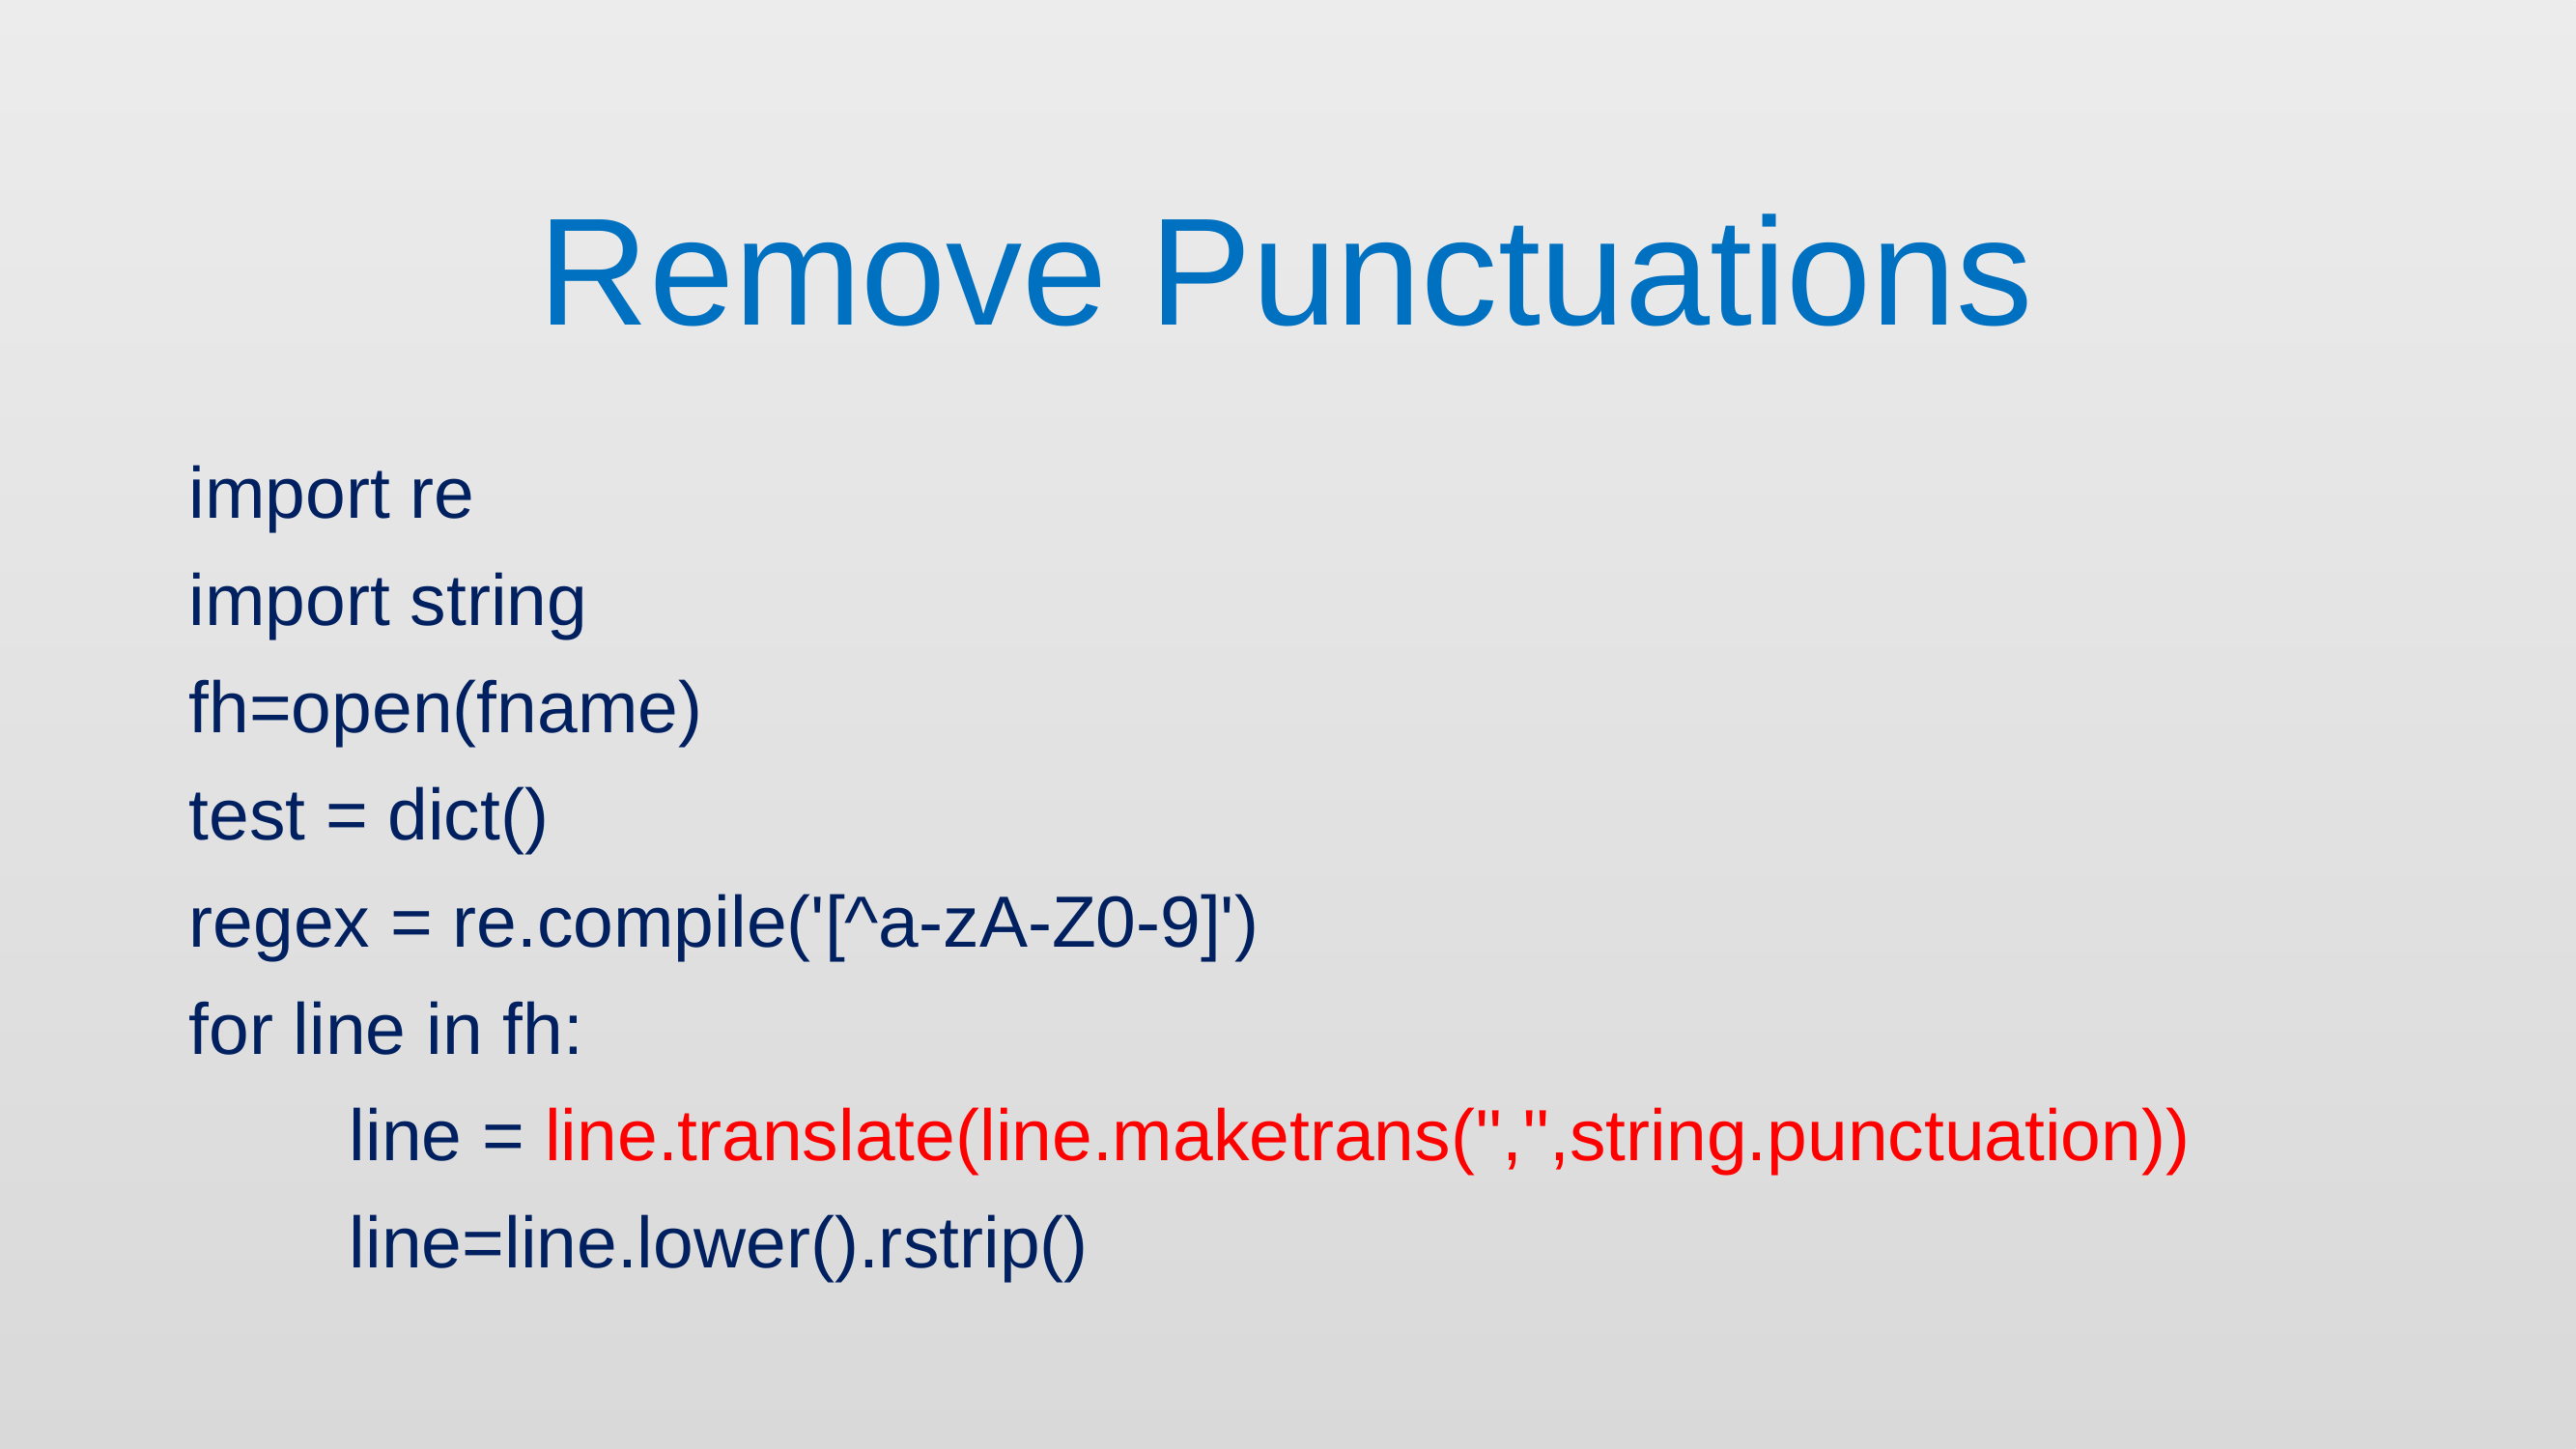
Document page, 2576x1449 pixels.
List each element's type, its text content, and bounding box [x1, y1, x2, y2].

list import re import string fh=open(fname) test = dict() regex = re.compile('[^a-zA-Z0-9]') for line in fh: line = line.translate(line.maketrans('','',string.punctuation)) line=line.lower().rstrip() [183, 412, 2391, 1317]
title Remove Punctuations [183, 125, 2391, 403]
